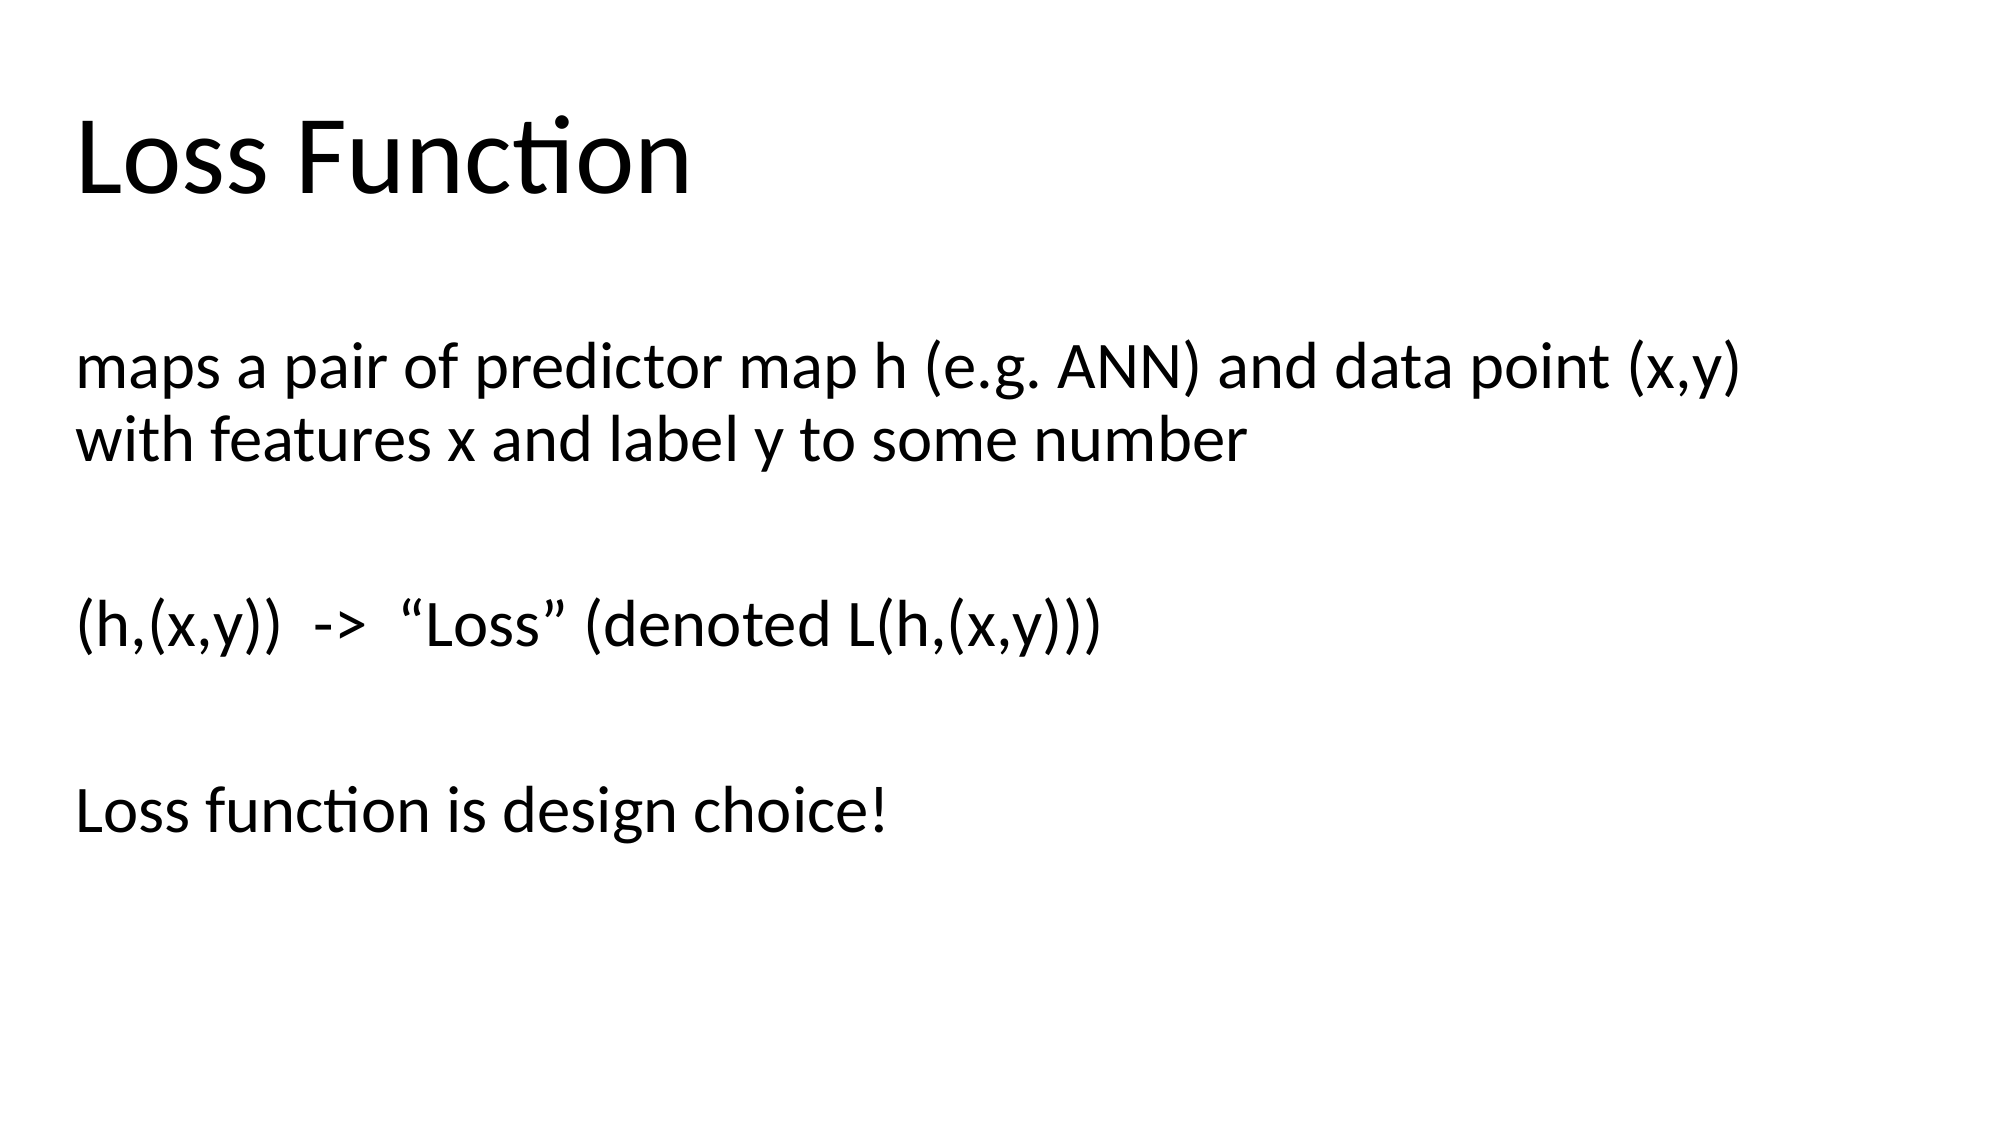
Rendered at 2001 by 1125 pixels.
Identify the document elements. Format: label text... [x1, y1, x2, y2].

list Loss Function maps a pair of predictor map h (e.g. ANN) and data point (x,y) with features x and label y to some number (h,(x,y)) -> “Loss” (denoted L(h,(x,y))) Loss function is design choice! [60, 88, 1786, 984]
